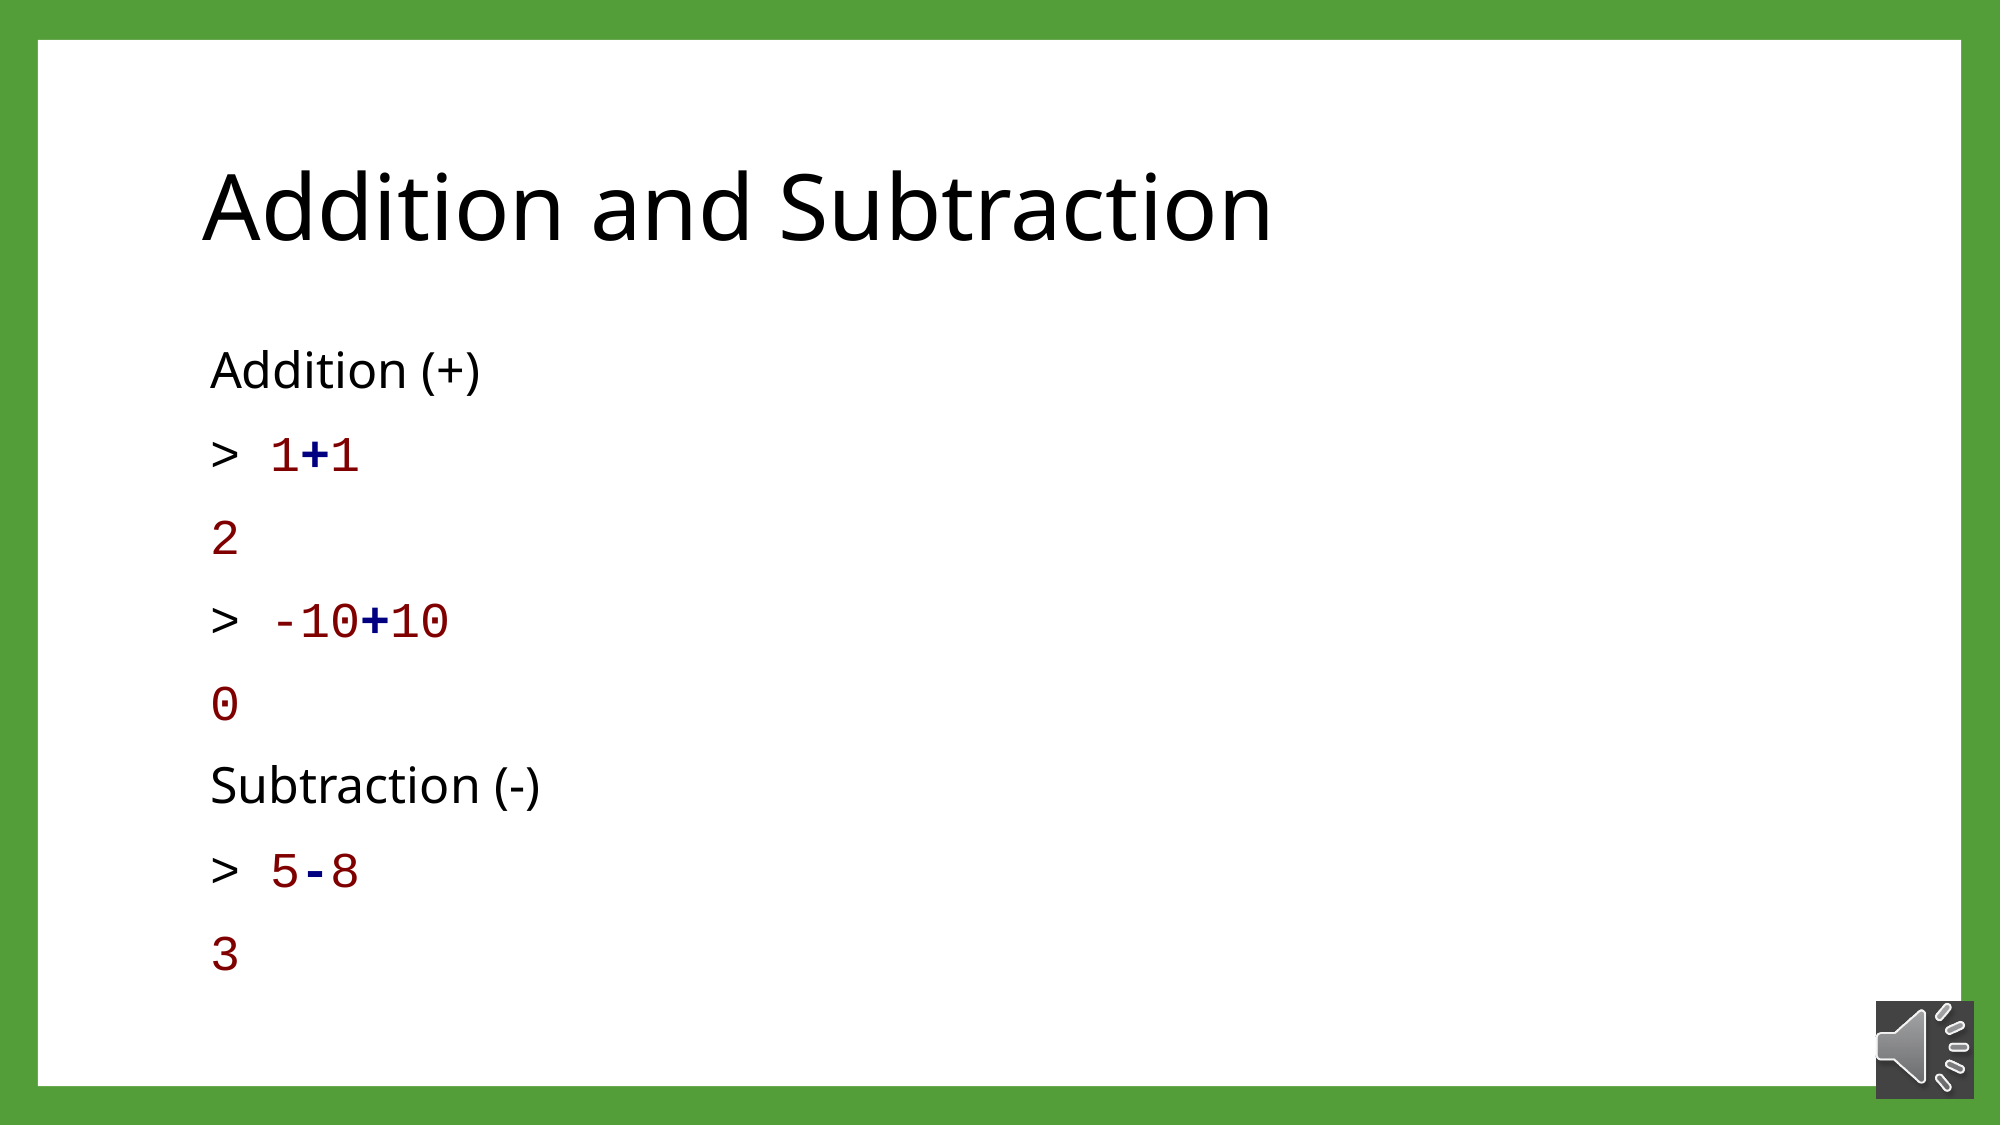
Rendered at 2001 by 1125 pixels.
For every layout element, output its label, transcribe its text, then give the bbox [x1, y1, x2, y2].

picture [1874, 999, 1976, 1101]
title Addition and Subtraction [187, 99, 1808, 323]
list Addition (+) > 1+1 2 > -10+10 0 Subtraction (-) > 5-8 3 [187, 337, 1808, 1000]
